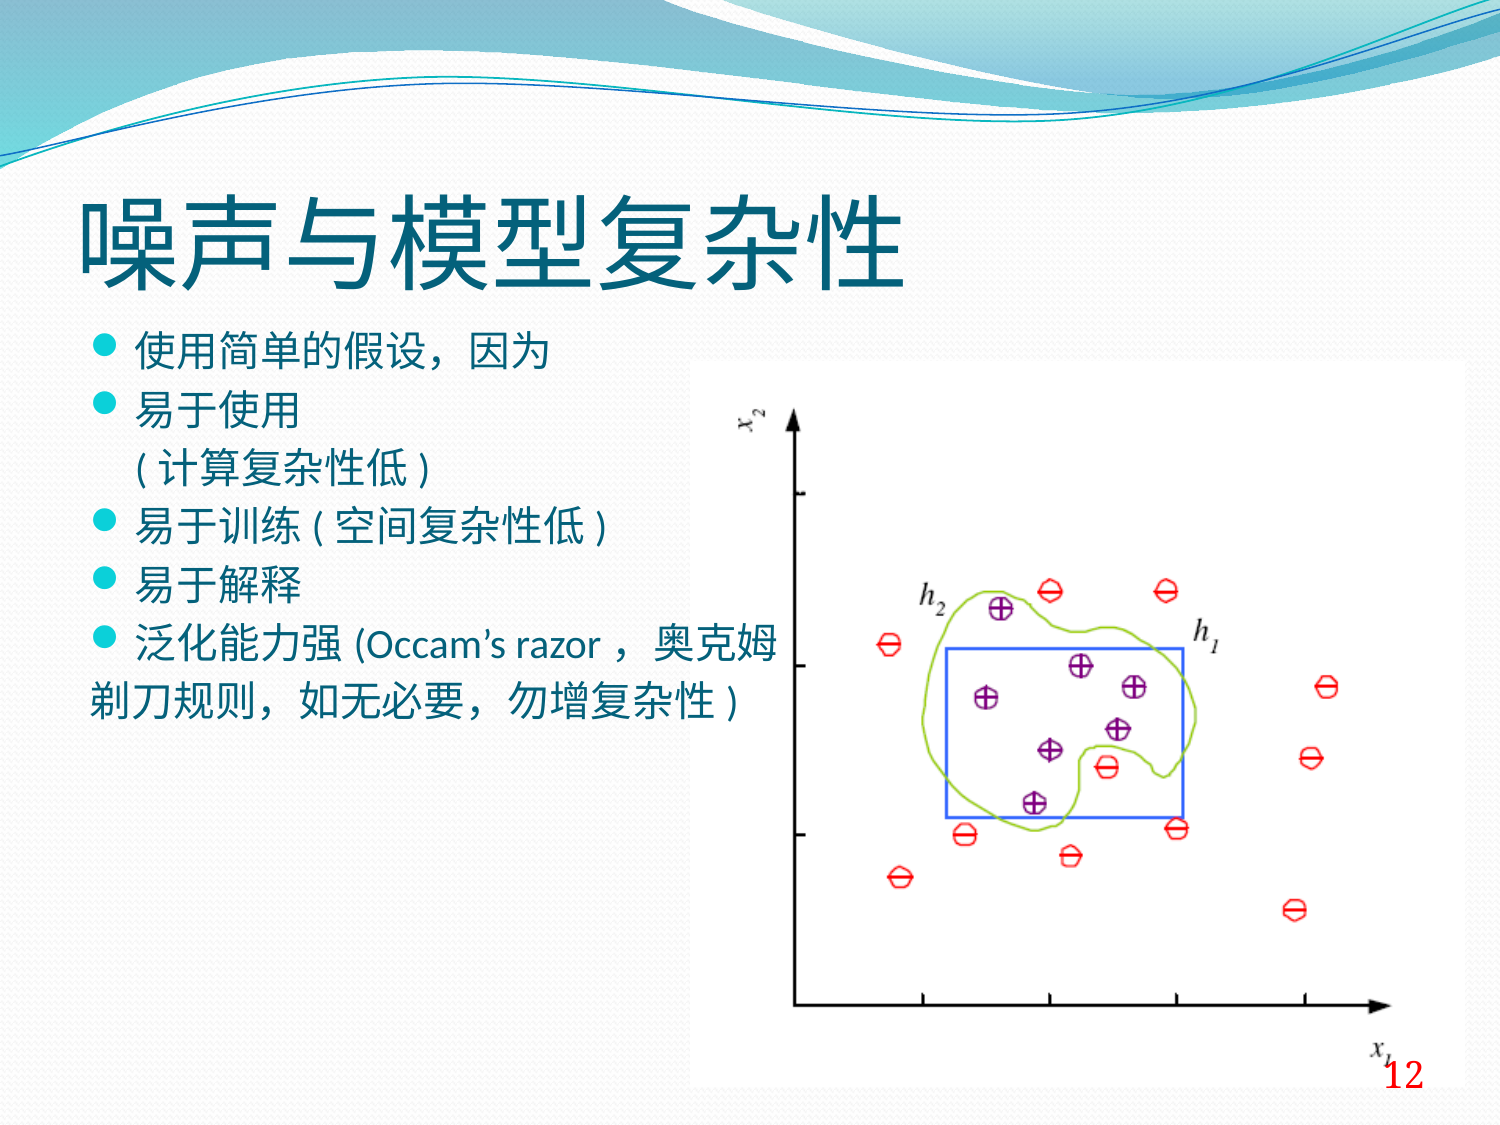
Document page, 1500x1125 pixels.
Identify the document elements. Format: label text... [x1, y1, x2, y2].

picture [690, 361, 1465, 1087]
list 使用简单的假设，因为 易于使用 (计算复杂性低) 易于训练(空间复杂性低) 易于解释 泛化能力强(Occam’s razor，奥克姆 剃刀规则，如无必要，勿增复杂性) [75, 317, 1425, 1038]
picture [690, 693, 699, 714]
title 噪声与模型复杂性 [75, 115, 1425, 303]
